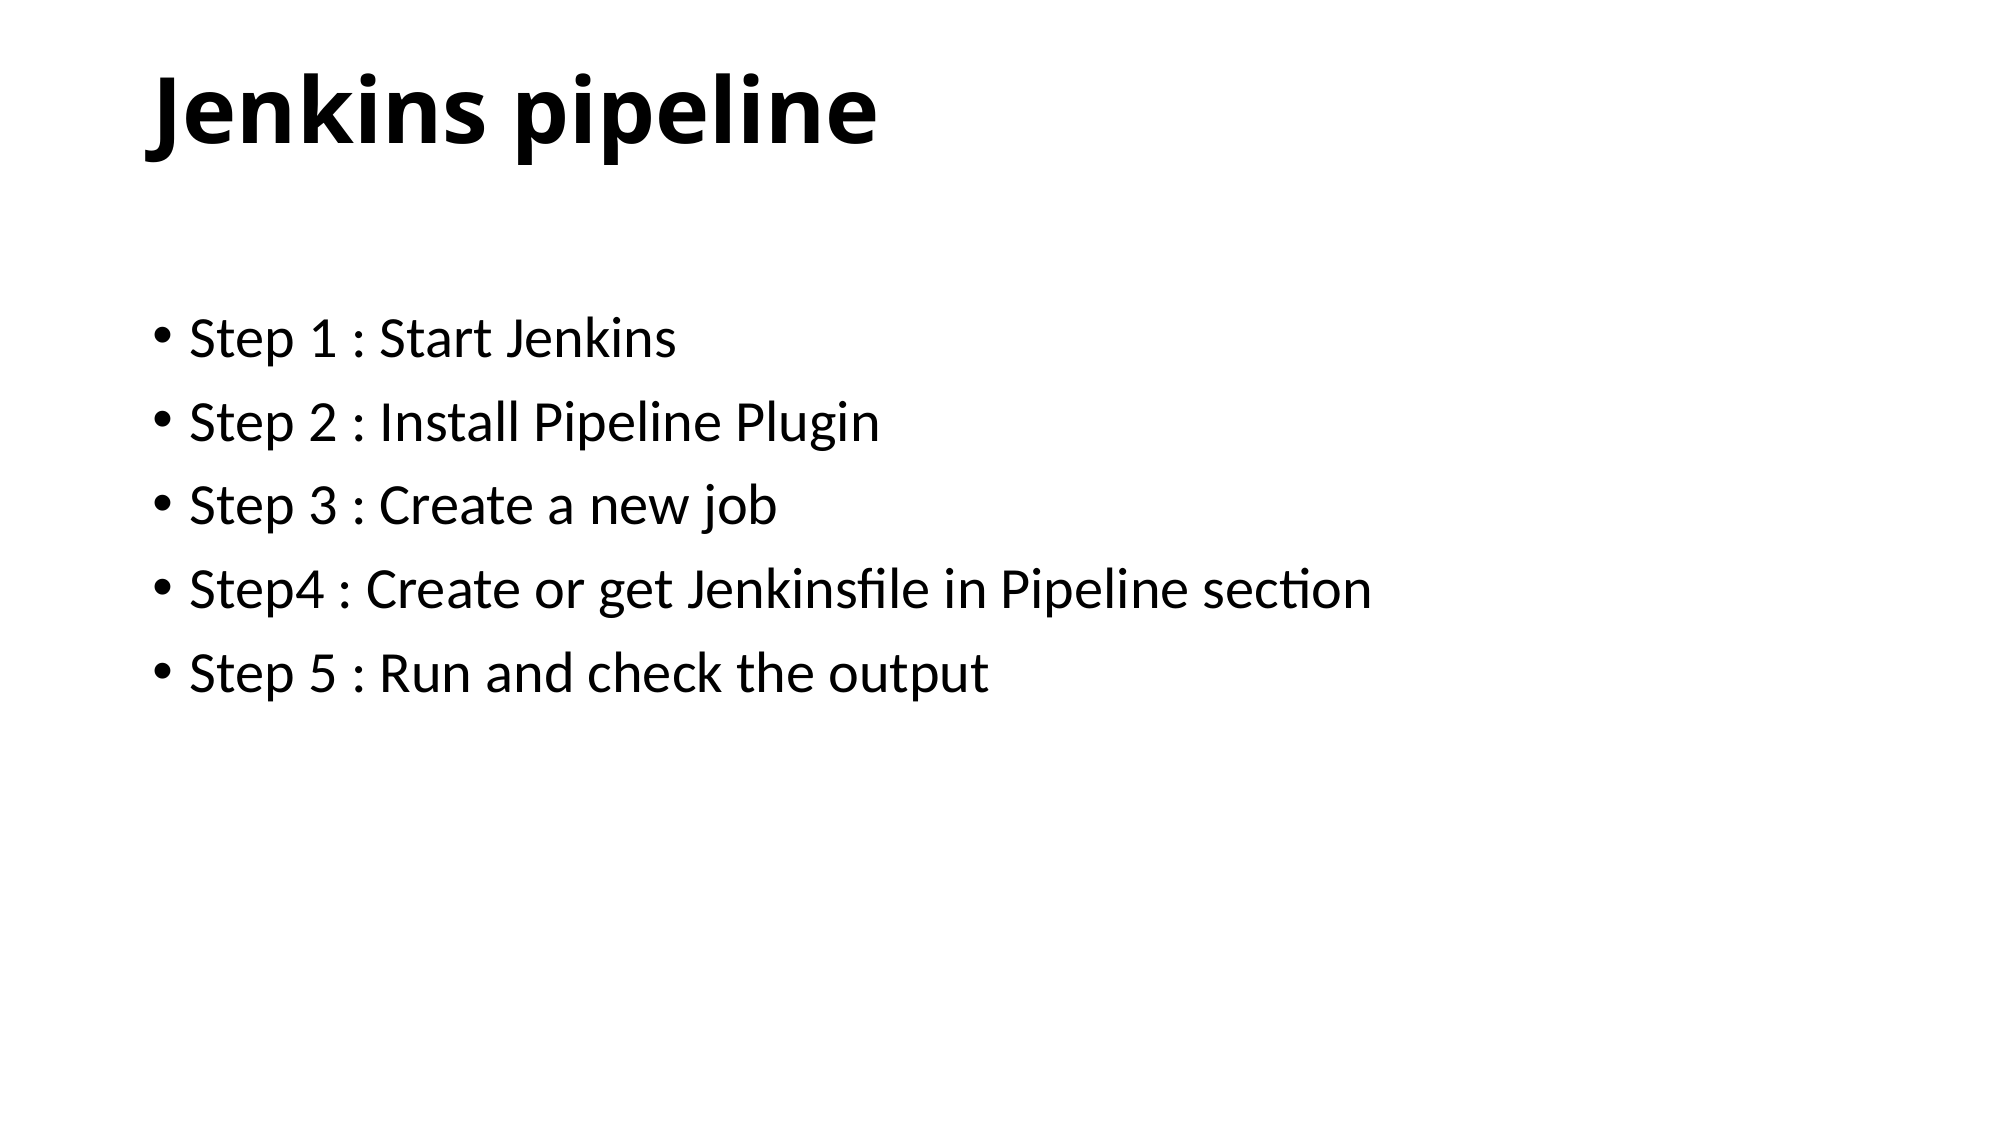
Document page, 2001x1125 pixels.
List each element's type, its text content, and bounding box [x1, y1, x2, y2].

title Jenkins pipeline [137, 59, 1863, 278]
list Step 1 : Start Jenkins Step 2 : Install Pipeline Plugin Step 3 : Create a new job Step4 : Create or get Jenkinsfile in Pipeline section Step 5 : Run and check the output [137, 299, 1863, 1014]
